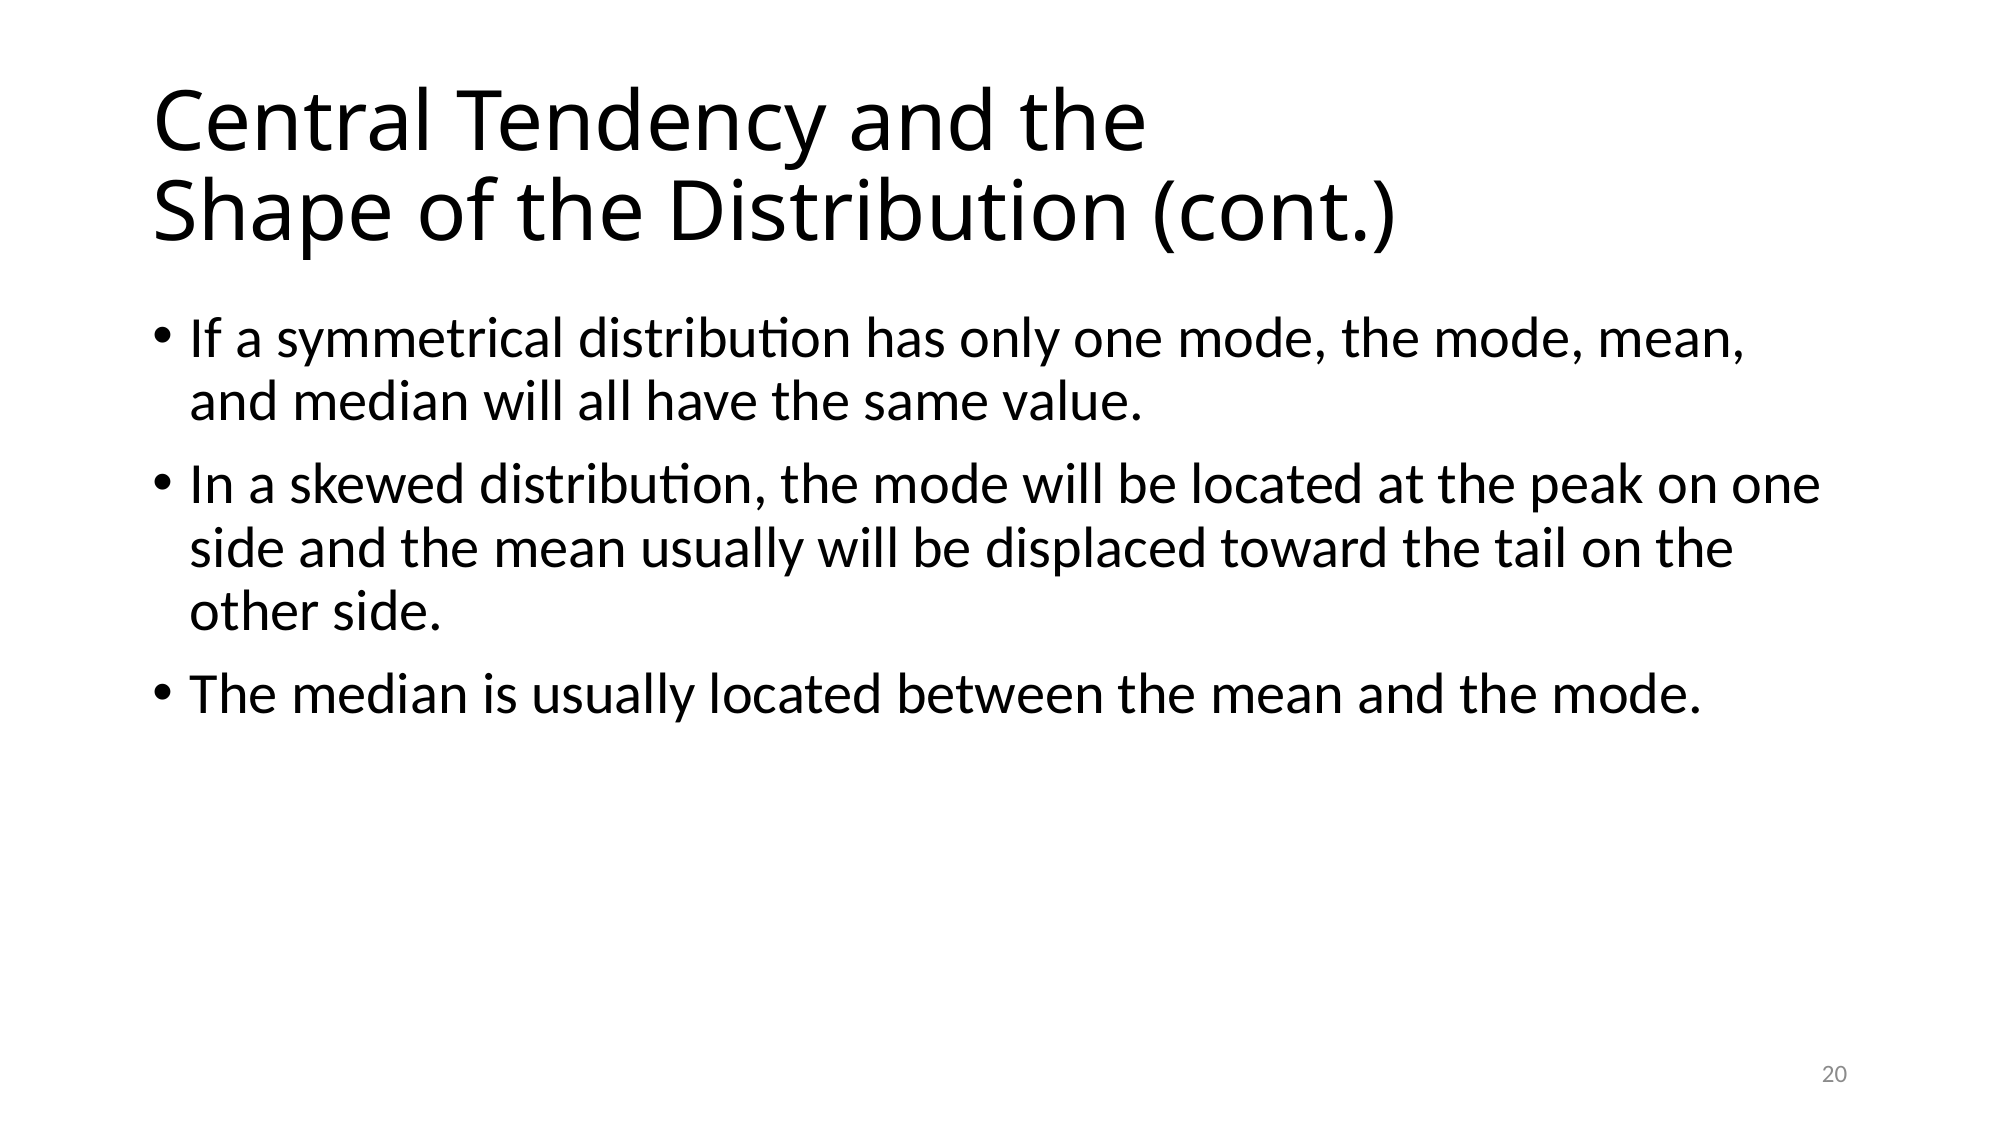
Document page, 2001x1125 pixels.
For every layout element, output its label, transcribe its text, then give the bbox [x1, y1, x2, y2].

title Central Tendency and the Shape of the Distribution (cont.) [137, 59, 1863, 278]
list If a symmetrical distribution has only one mode, the mode, mean, and median will all have the same value. In a skewed distribution, the mode will be located at the peak on one side and the mean usually will be displaced toward the tail on the other side. The median is usually located between the mean and the mode. [137, 299, 1863, 1014]
slide_number 20 [1412, 1042, 1863, 1103]
